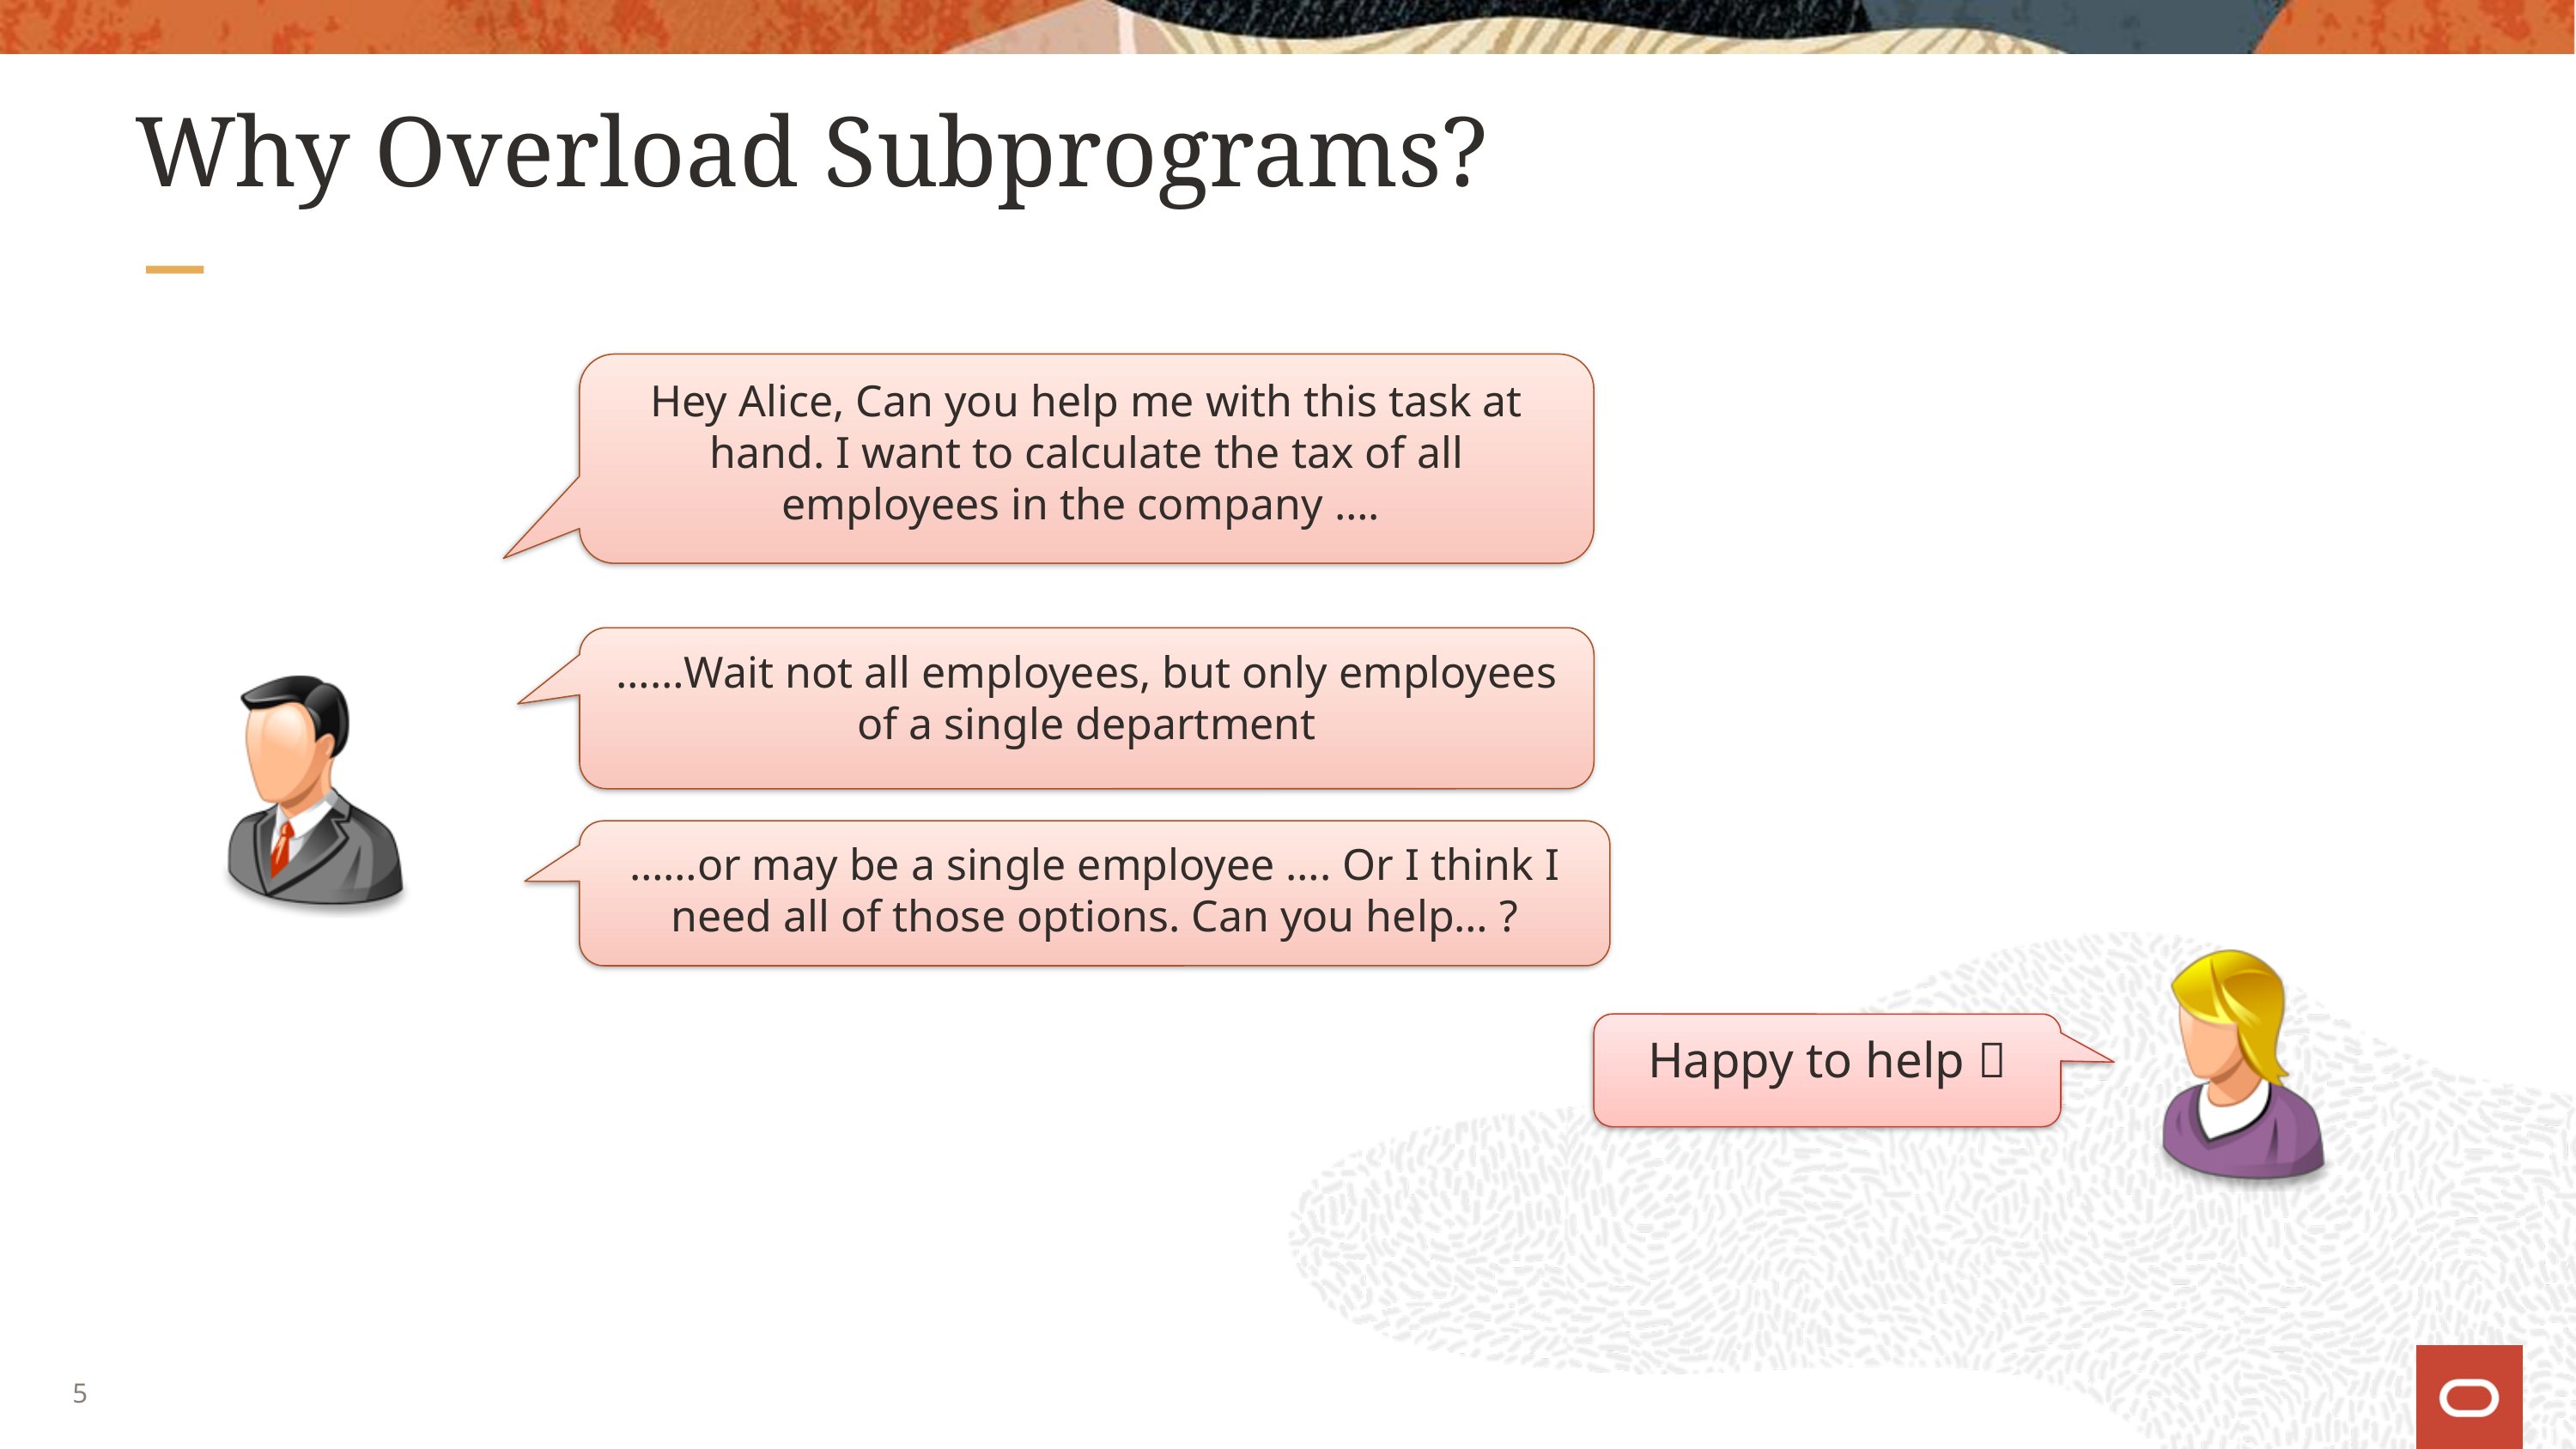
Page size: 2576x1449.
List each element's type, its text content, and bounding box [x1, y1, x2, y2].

text_box Happy to help  [1593, 1013, 2115, 1128]
picture [2141, 949, 2348, 1191]
picture [0, 0, 2576, 54]
text_box ……or may be a single employee …. Or I think I need all of those options. Can you help… ? [524, 820, 1611, 967]
title Why Overload Subprograms? [131, 86, 2445, 252]
picture [209, 676, 424, 918]
text_box Hey Alice, Can you help me with this task at hand. I want to calculate the tax of all employees in the company …. [502, 353, 1595, 564]
text_box ……Wait not all employees, but only employees of a single department [517, 627, 1595, 790]
picture [2416, 1345, 2523, 1449]
